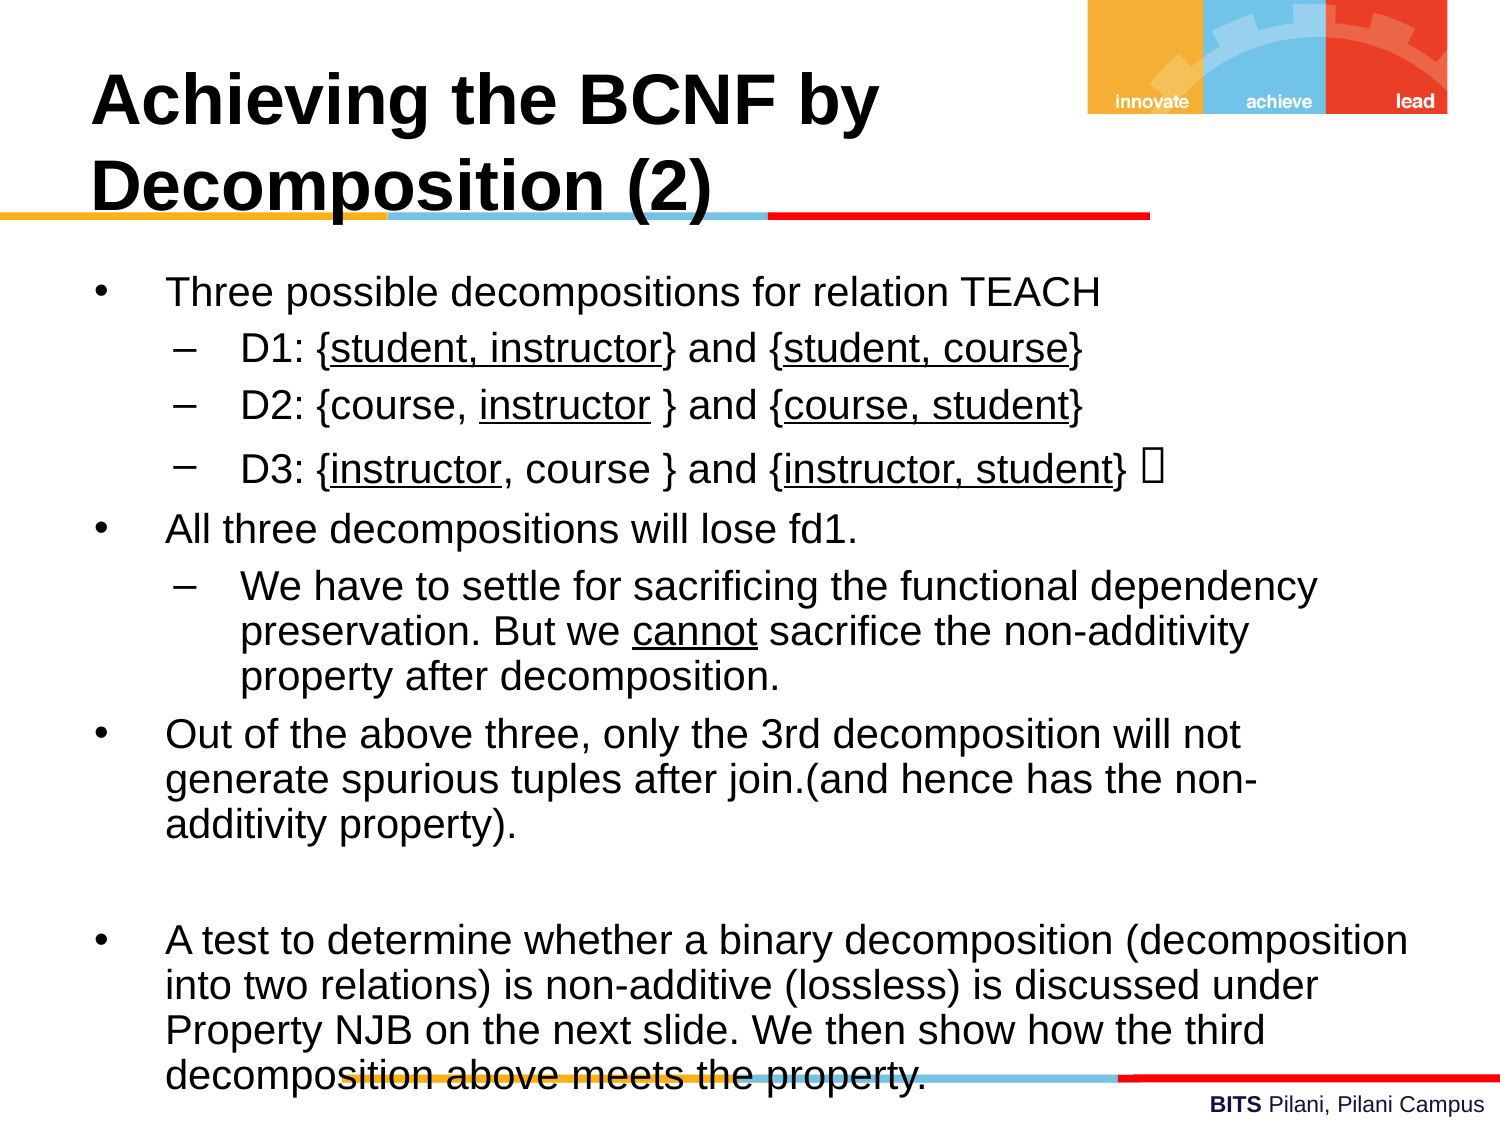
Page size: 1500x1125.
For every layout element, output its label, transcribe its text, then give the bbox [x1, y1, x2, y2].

picture [1087, 0, 1448, 114]
title Achieving the BCNF by Decomposition (2) [75, 45, 1425, 233]
list Three possible decompositions for relation TEACH D1: {student, instructor} and {student, course} D2: {course, instructor } and {course, student} D3: {instructor, course } and {instructor, student}  All three decompositions will lose fd1. We have to settle for sacrificing the functional dependency preservation. But we cannot sacrifice the non-additivity property after decomposition. Out of the above three, only the 3rd decomposition will not generate spurious tuples after join.(and hence has the non-additivity property). A test to determine whether a binary decomposition (decomposition into two relations) is non-additive (lossless) is discussed under Property NJB on the next slide. We then show how the third decomposition above meets the property. [75, 262, 1425, 1005]
